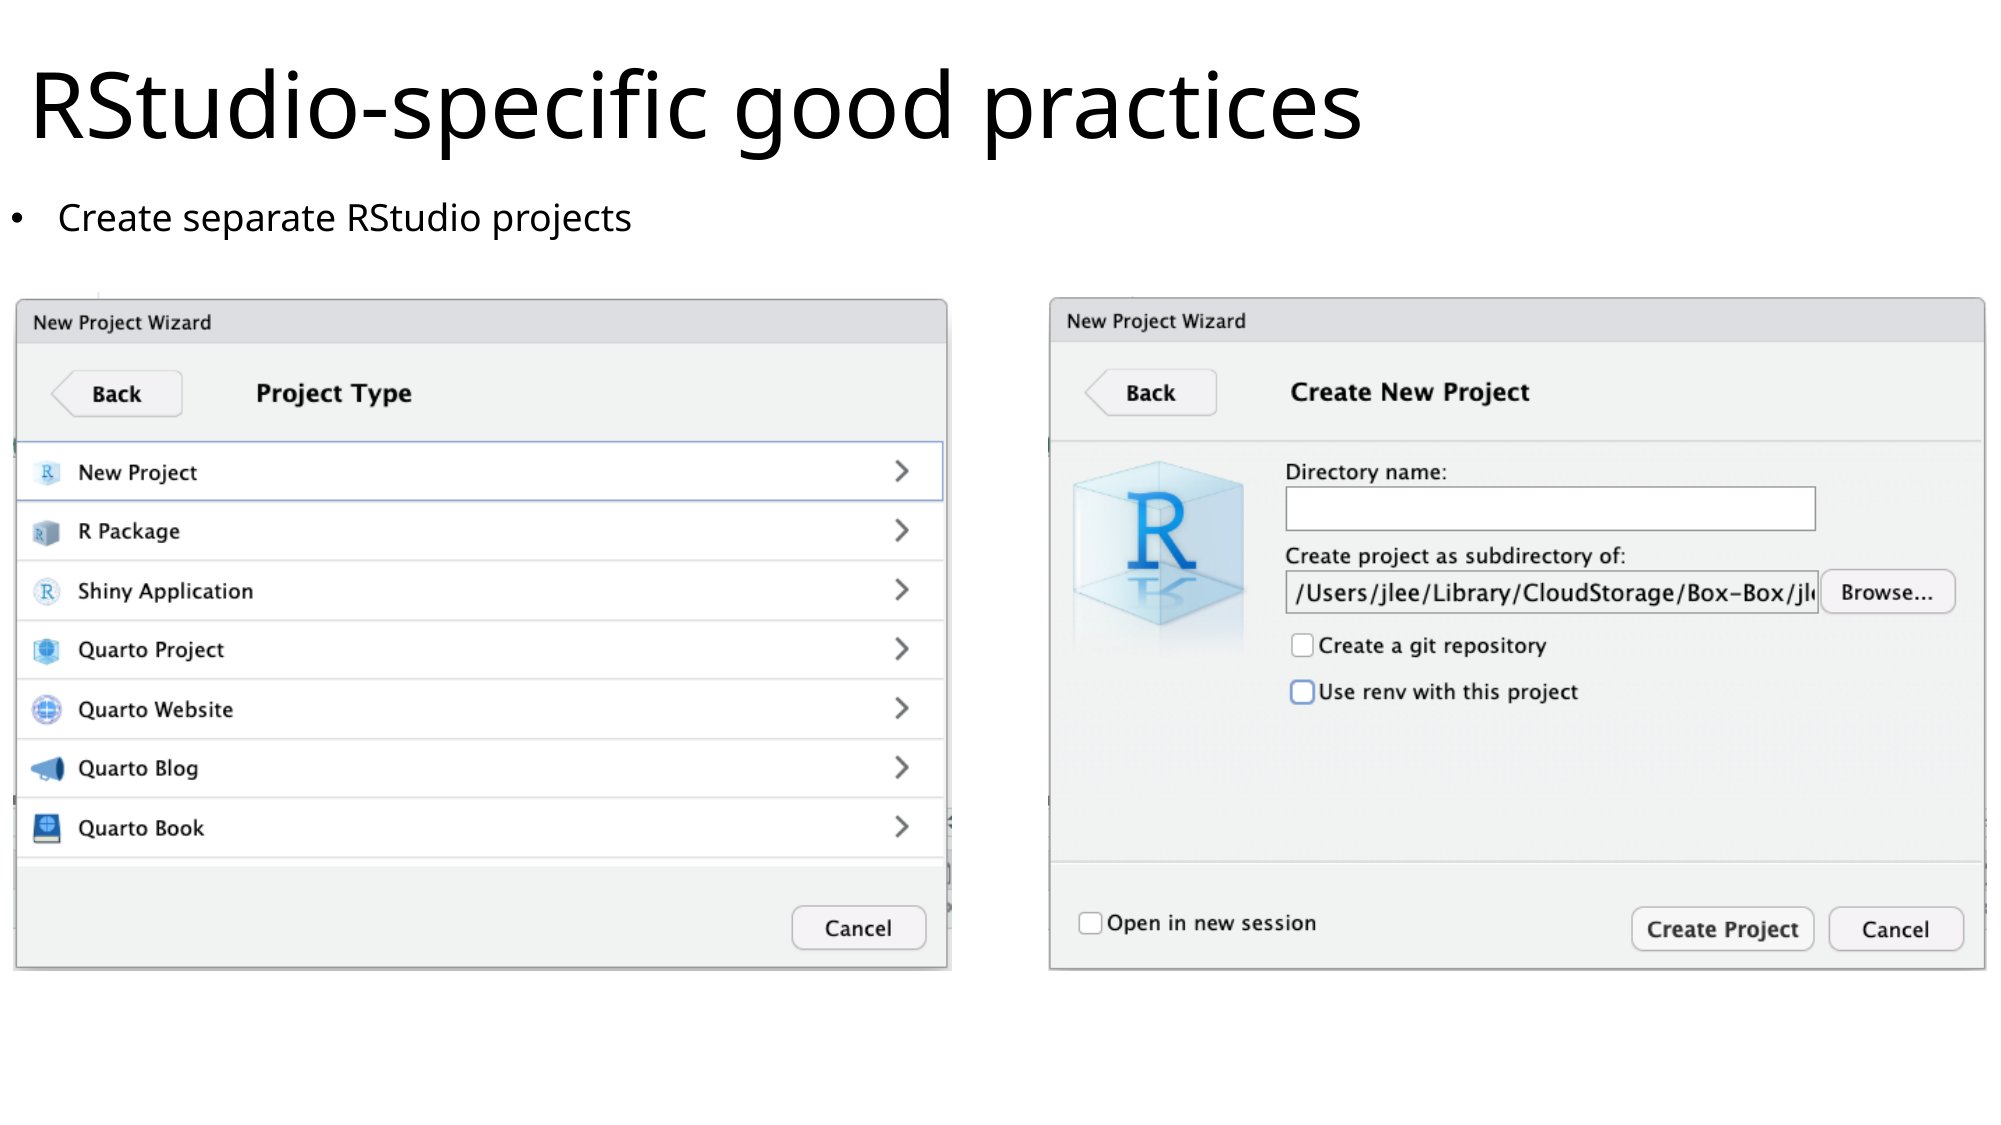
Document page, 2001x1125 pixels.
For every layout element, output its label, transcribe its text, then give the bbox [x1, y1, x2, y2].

picture [1047, 295, 1988, 971]
title RStudio-specific good practices [13, 0, 1739, 218]
text_box Create separate RStudio projects [0, 187, 648, 247]
picture [12, 291, 953, 971]
